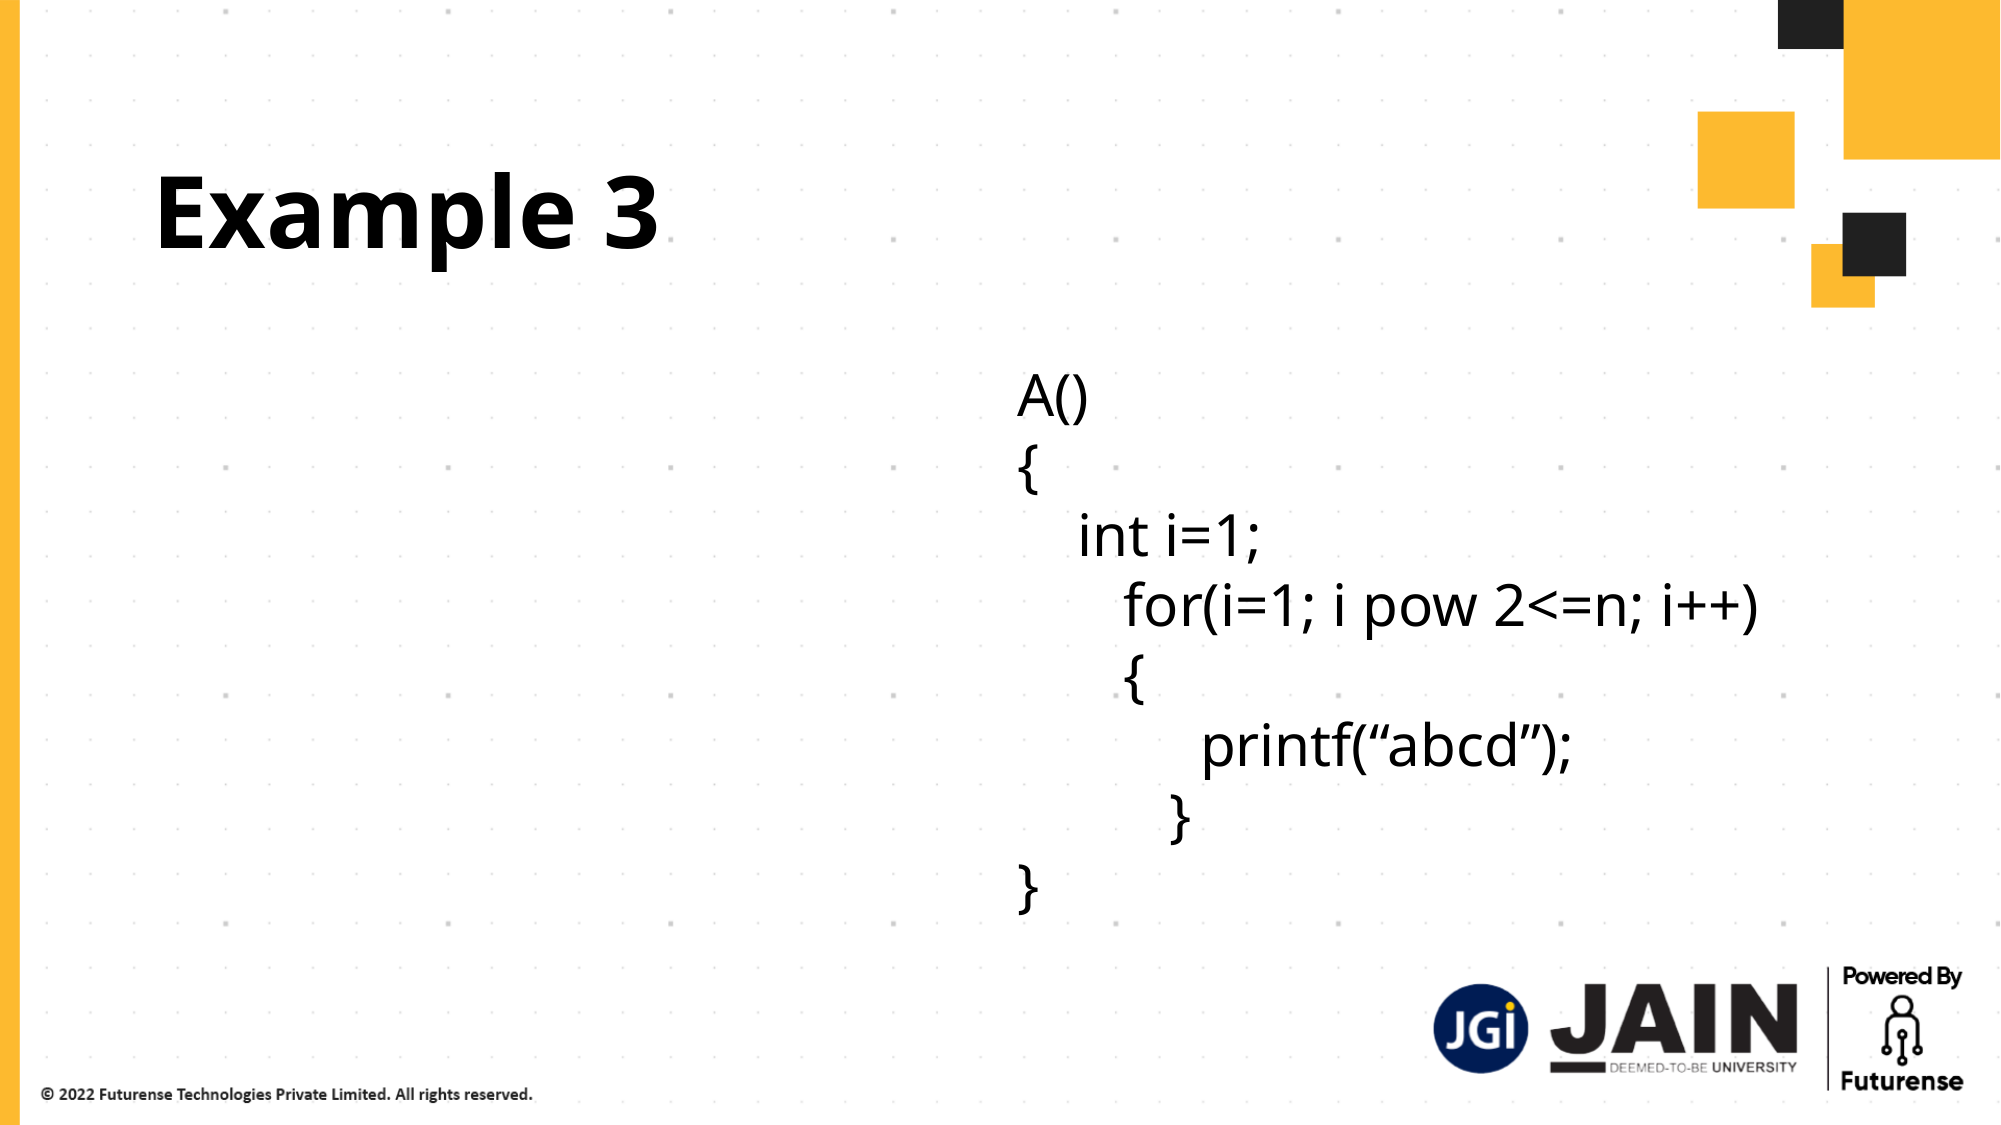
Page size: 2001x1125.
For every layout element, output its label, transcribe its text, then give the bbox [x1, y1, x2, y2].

title Example 3 [137, 59, 1863, 278]
text_box A() { int i=1; for(i=1; i pow 2<=n; i++) { printf(“abcd”); } } [1002, 350, 1774, 926]
picture [0, 0, 2001, 1125]
